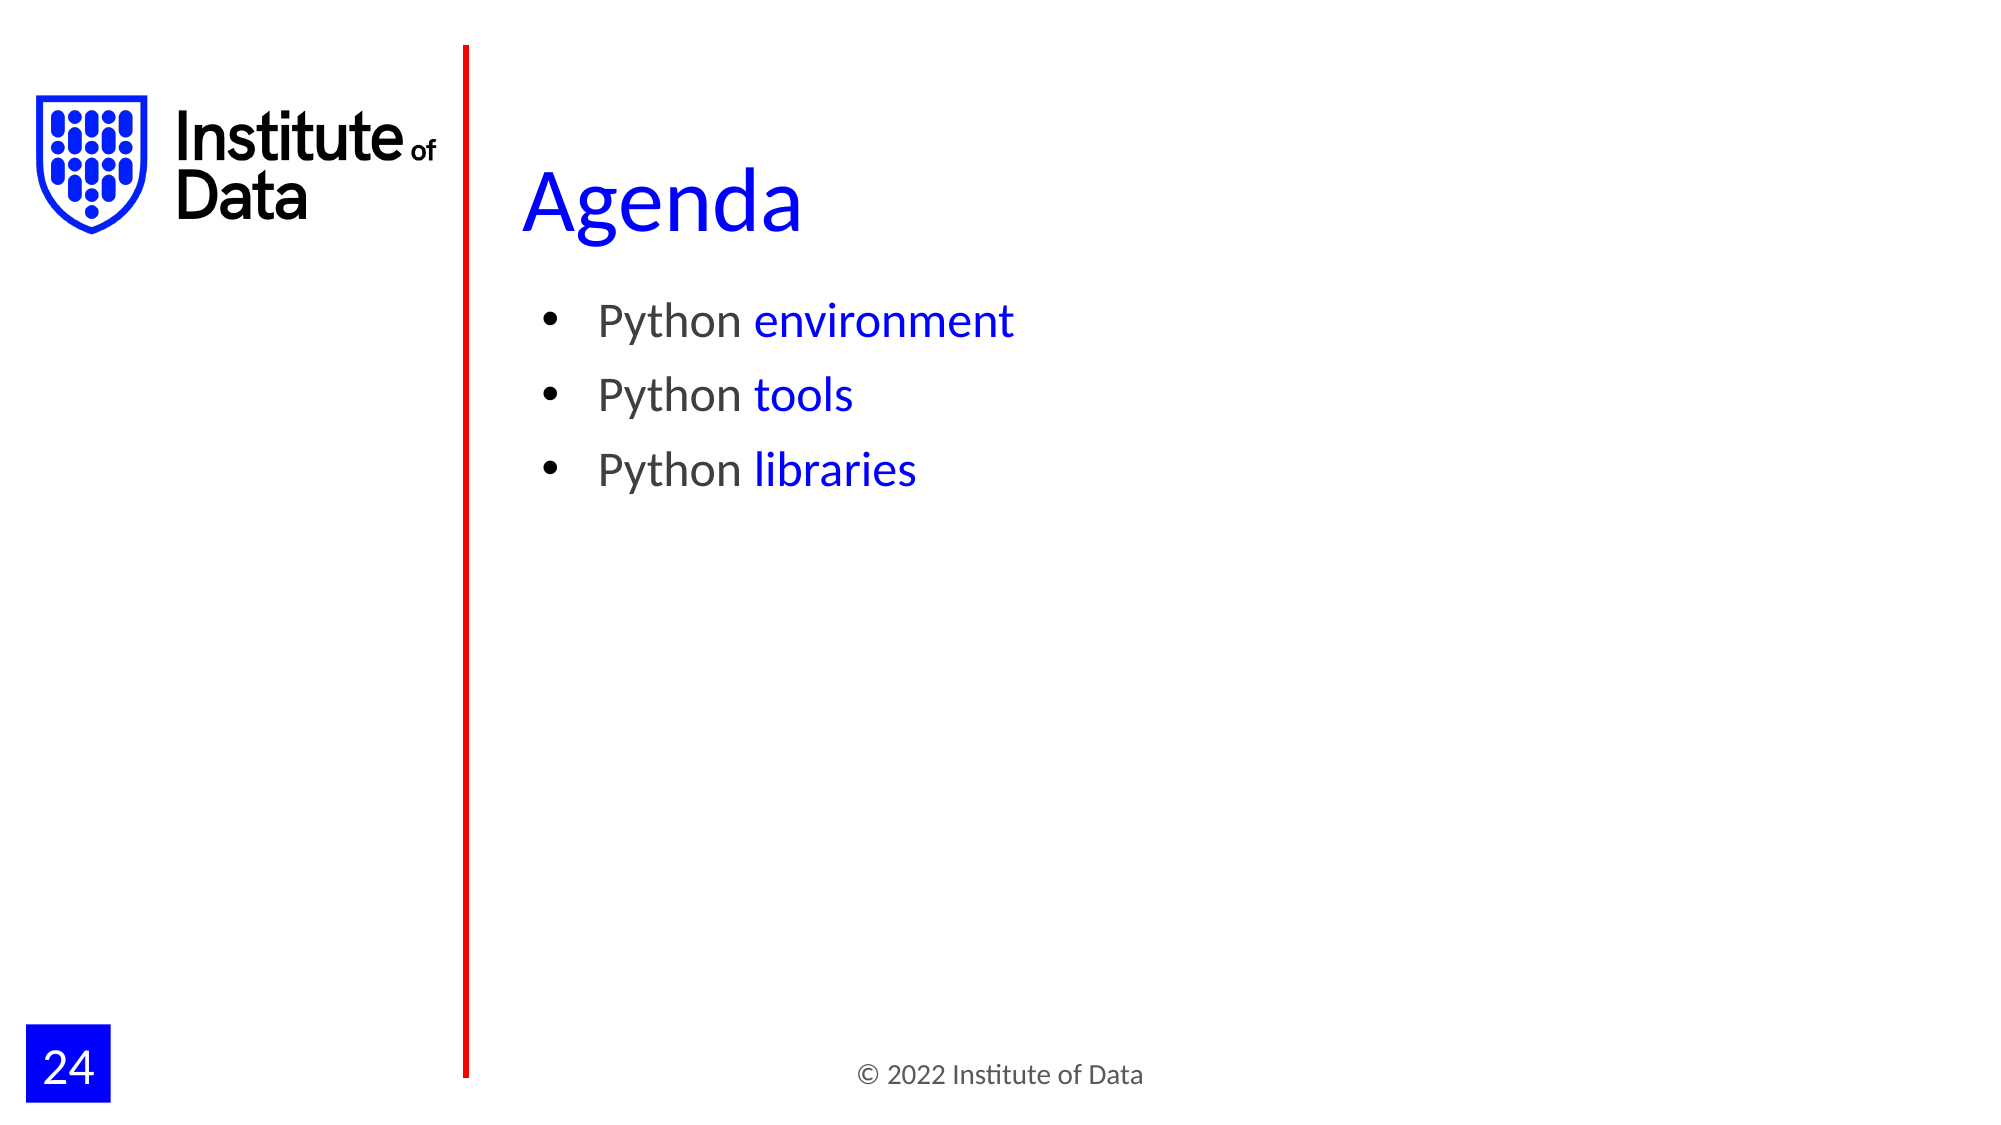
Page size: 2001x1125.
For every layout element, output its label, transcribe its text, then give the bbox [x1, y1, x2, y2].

list Python environment Python tools Python libraries [515, 286, 1900, 1079]
picture [0, 45, 496, 285]
title Agenda [515, 45, 1900, 259]
